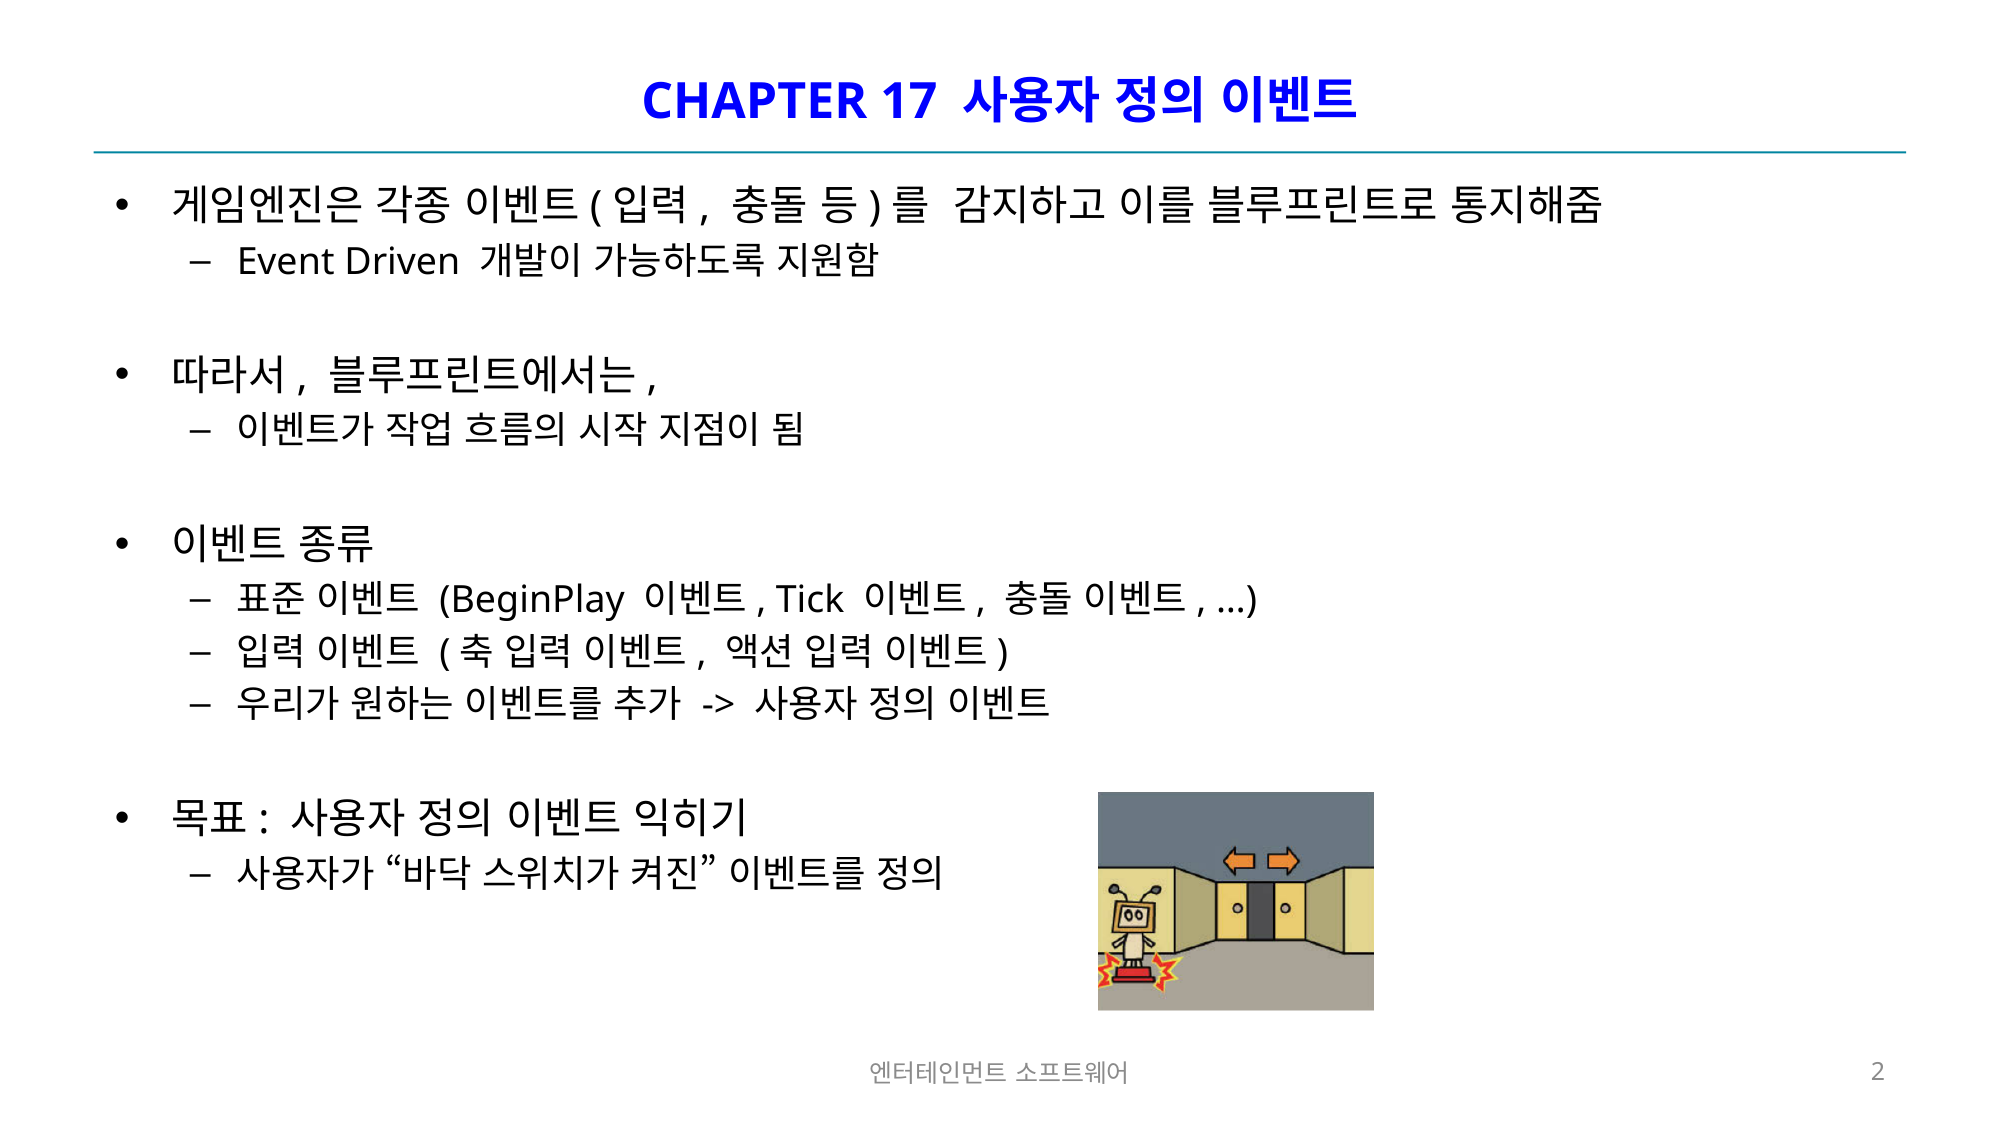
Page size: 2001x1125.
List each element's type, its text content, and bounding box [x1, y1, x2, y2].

title CHAPTER 17 사용자 정의 이벤트 [99, 44, 1901, 153]
footer 엔터테인먼트 소프트웨어 [683, 1042, 1317, 1103]
picture [1094, 786, 1378, 1015]
list 게임엔진은 각종 이벤트(입력, 충돌 등)를 감지하고 이를 블루프린트로 통지해줌 Event Driven 개발이 가능하도록 지원함 따라서, 블루프린트에서는, 이벤트가 작업 흐름의 시작 지점이 됨 이벤트 종류 표준 이벤트 (BeginPlay 이벤트, Tick 이벤트, 충돌 이벤트, …) 입력 이벤트 (축 입력 이벤트, 액션 입력 이벤트) 우리가 원하는 이벤트를 추가 -> 사용자 정의 이벤트 목표: 사용자 정의 이벤트 익히기 사용자가 “바닥 스위치가 켜진” 이벤트를 정의 [99, 171, 1901, 1032]
slide_number 2 [1433, 1042, 1900, 1103]
